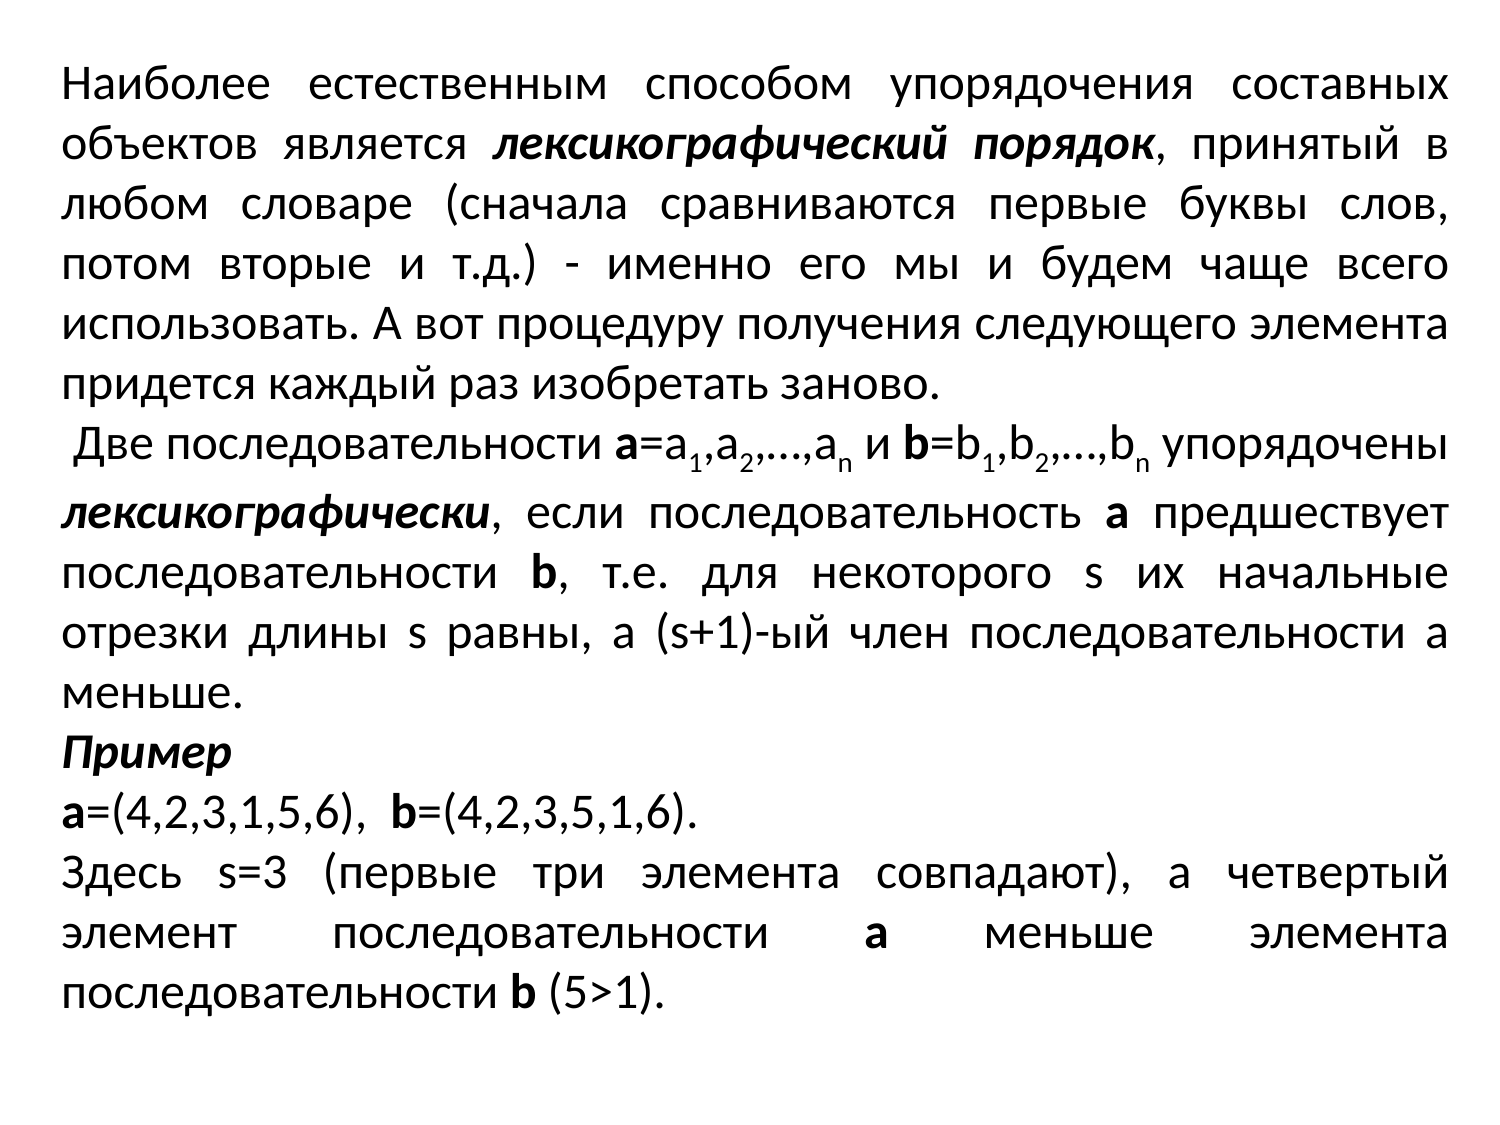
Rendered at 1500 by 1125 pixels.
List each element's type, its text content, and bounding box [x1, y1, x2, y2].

text_box Наиболее естественным способом упорядочения составных объектов является лексикографический порядок, принятый в любом словаре (сначала сравниваются первые буквы слов, потом вторые и т.д.) - именно его мы и будем чаще всего использовать. А вот процедуру получения следующего элемента придется каждый раз изобретать заново. Две последовательности a=a1,a2,…,an и b=b1,b2,…,bn упорядочены лексикографически, если последовательность a предшествует последовательности b, т.е. для некоторого s их начальные отрезки длины s равны, а (s+1)-ый член последовательности a меньше. Пример a=(4,2,3,1,5,6), b=(4,2,3,5,1,6). Здесь s=3 (первые три элемента совпадают), а четвертый элемент последовательности a меньше элемента последовательности b (5>1). [46, 42, 1464, 1026]
